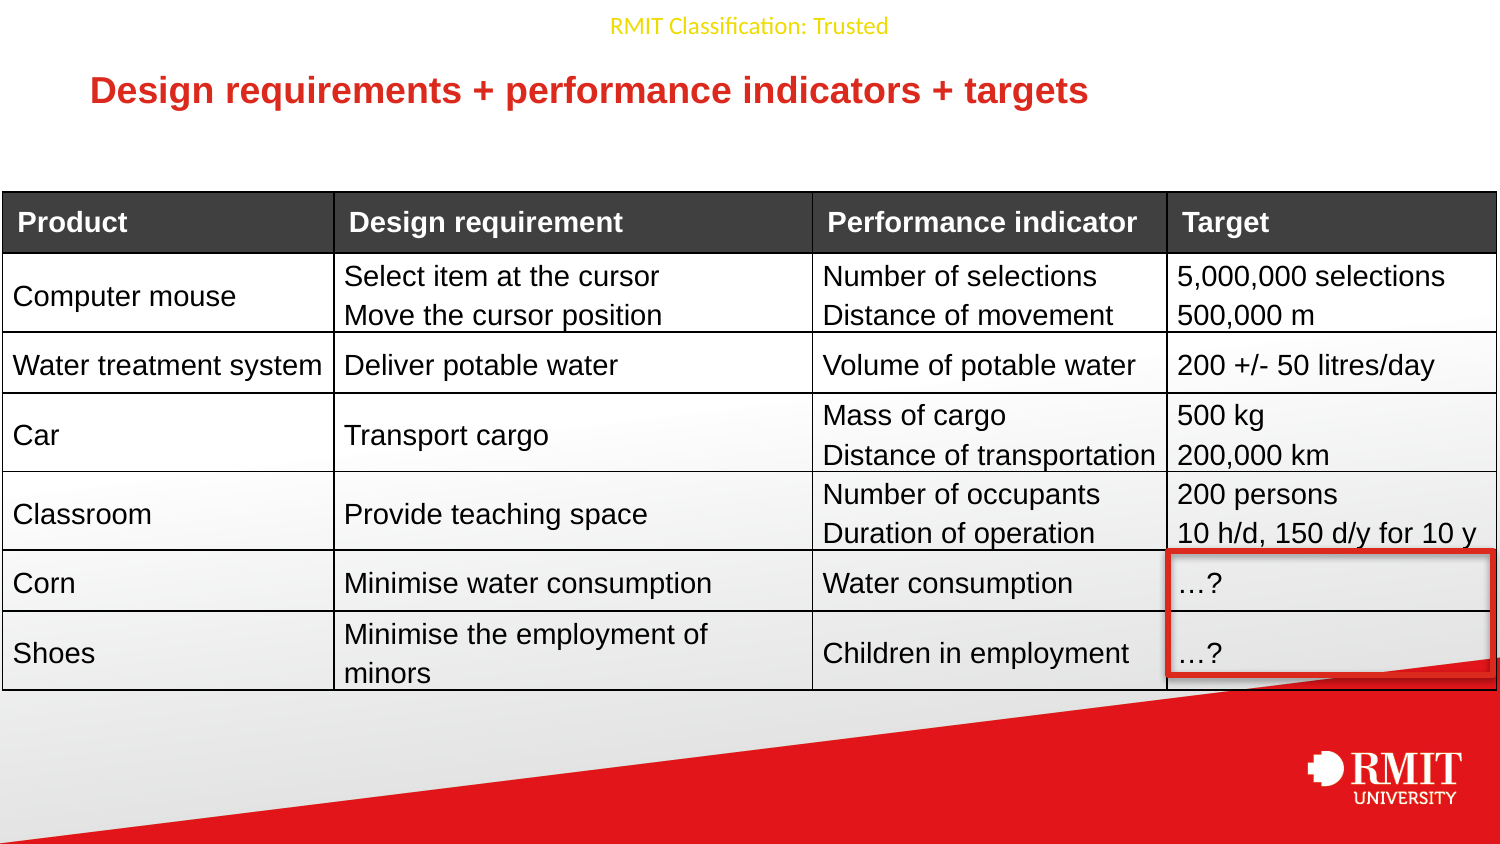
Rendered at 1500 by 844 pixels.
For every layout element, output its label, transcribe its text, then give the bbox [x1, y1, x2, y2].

table_header Design requirement [335, 193, 812, 252]
table_cell Mass of cargo Distance of transportation [813, 394, 1166, 471]
text_box [1165, 548, 1496, 678]
table_cell Number of selections Distance of movement [813, 254, 1166, 331]
table_cell Classroom [3, 472, 333, 549]
table_cell Provide teaching space [335, 472, 812, 549]
table_cell Minimise the employment of minors [335, 612, 812, 689]
title Design requirements + performance indicators + targets [75, 54, 1425, 175]
table_cell 200 +/- 50 litres/day [1168, 333, 1496, 392]
table_cell Number of occupants Duration of operation [813, 472, 1166, 549]
table_cell Shoes [3, 612, 333, 689]
table_cell Corn [3, 551, 333, 610]
table_cell 5,000,000 selections 500,000 m [1168, 254, 1496, 331]
table_header Target [1168, 193, 1496, 252]
table_cell Minimise water consumption [335, 551, 812, 610]
table_cell …? [1168, 685, 1496, 689]
table_cell Children in employment [813, 612, 1166, 689]
table_cell Car [3, 394, 333, 471]
table_header Product [3, 193, 333, 252]
table_cell Volume of potable water [813, 333, 1166, 392]
picture [0, 0, 1500, 844]
table_cell Deliver potable water [335, 333, 812, 392]
table_cell Water treatment system [3, 333, 333, 392]
table_cell Water consumption [813, 551, 1162, 610]
table_cell Computer mouse [3, 254, 333, 331]
table_cell 200 persons 10 h/d, 150 d/y for 10 y [1168, 472, 1496, 548]
table_cell Transport cargo [335, 394, 812, 471]
table_cell 500 kg 200,000 km [1168, 394, 1496, 471]
table_cell Select item at the cursor Move the cursor position [335, 254, 812, 331]
table_header Performance indicator [813, 193, 1166, 252]
